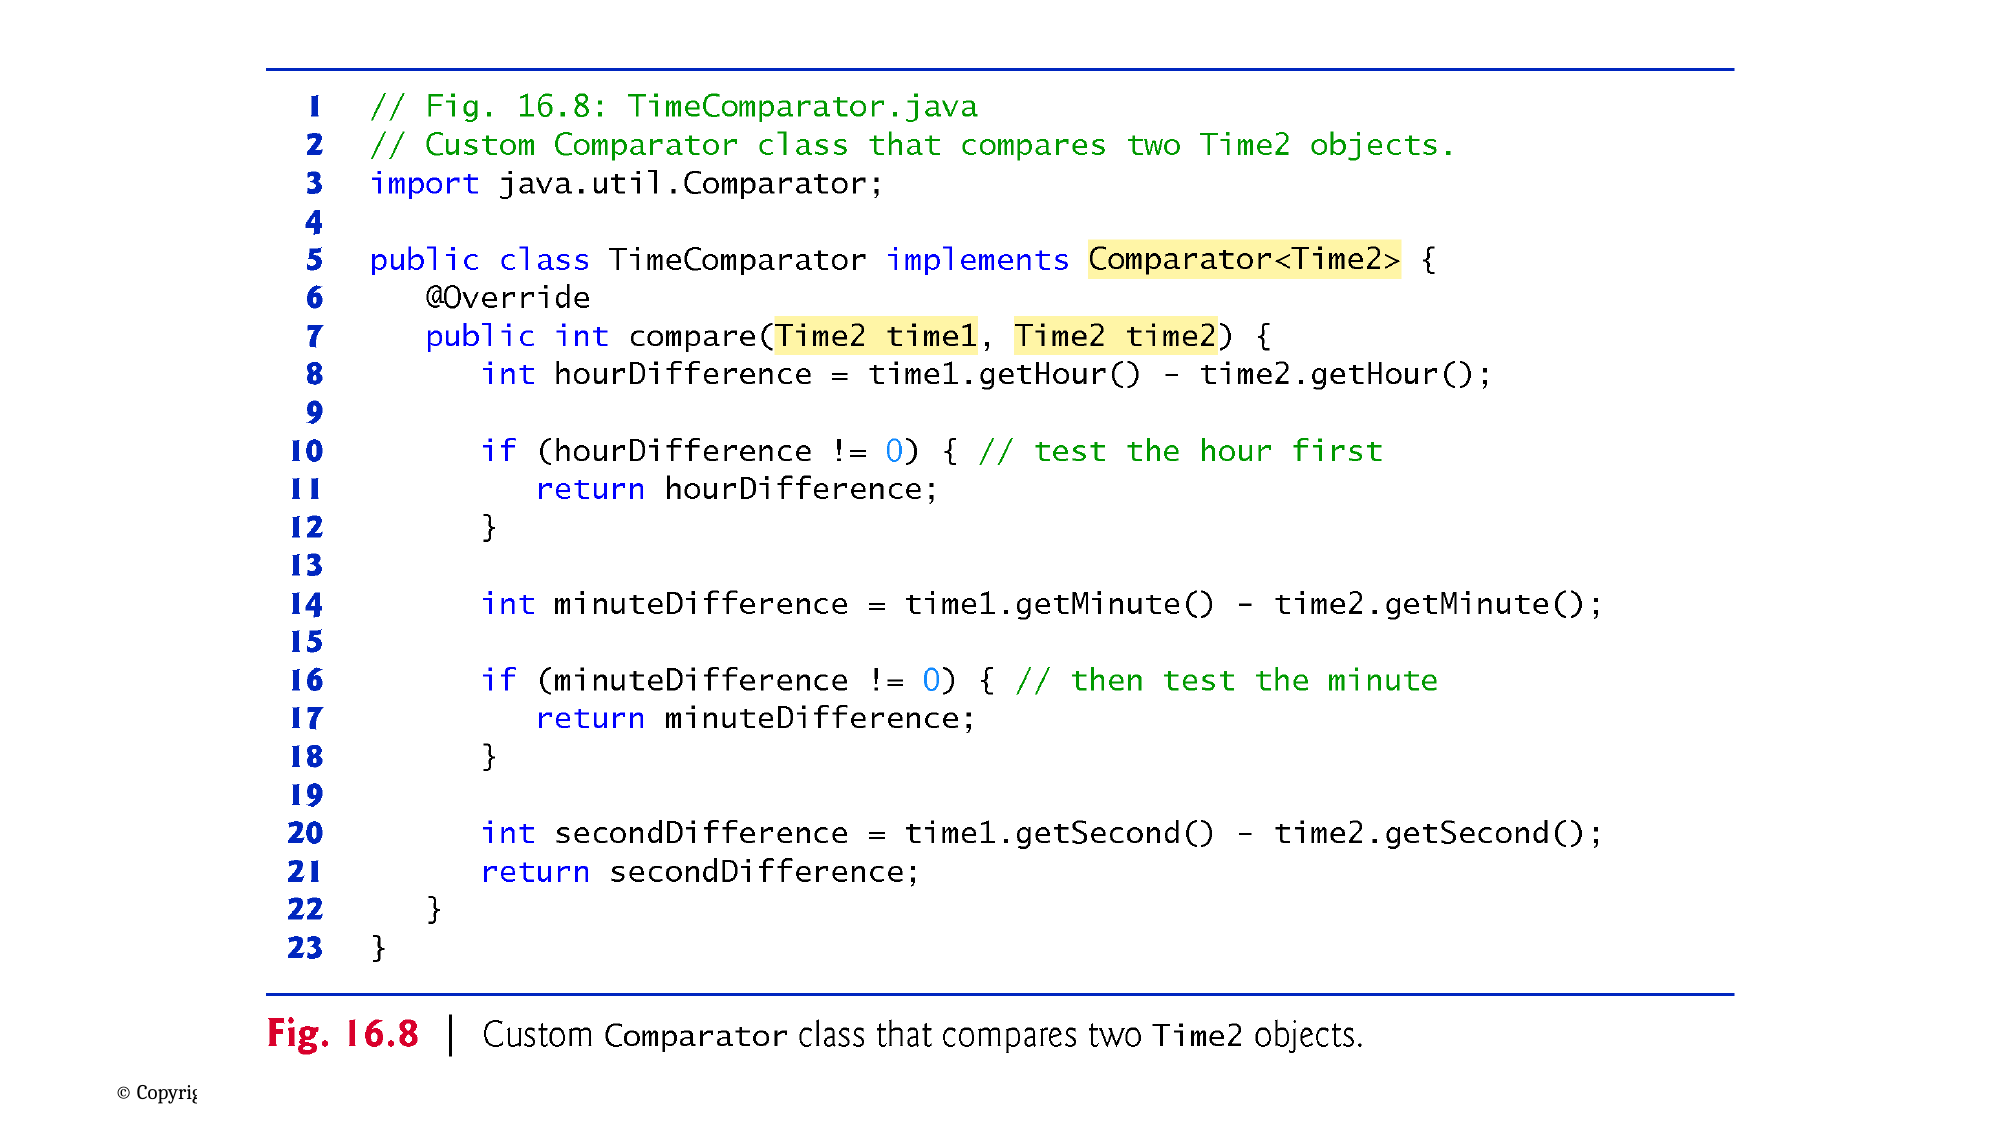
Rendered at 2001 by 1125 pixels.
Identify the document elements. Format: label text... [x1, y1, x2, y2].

picture [197, 0, 1803, 1125]
footer © Copyright 1992-2018 by Pearson Education, Inc. All Rights Reserved. [99, 1051, 190, 1112]
